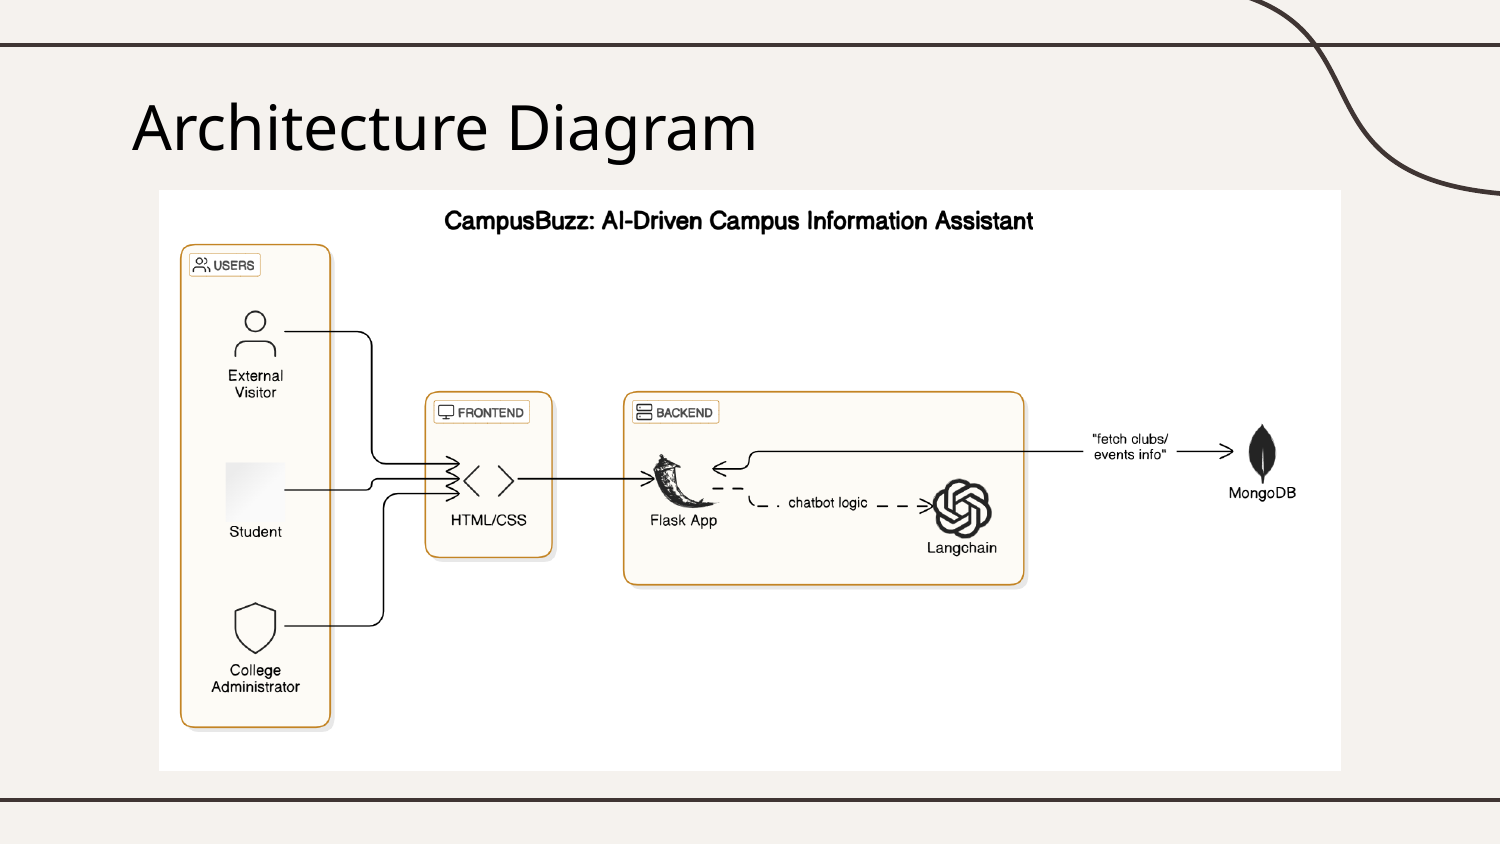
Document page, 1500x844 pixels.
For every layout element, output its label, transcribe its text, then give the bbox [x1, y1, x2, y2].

picture [158, 190, 1341, 771]
title Architecture Diagram [116, 72, 890, 167]
